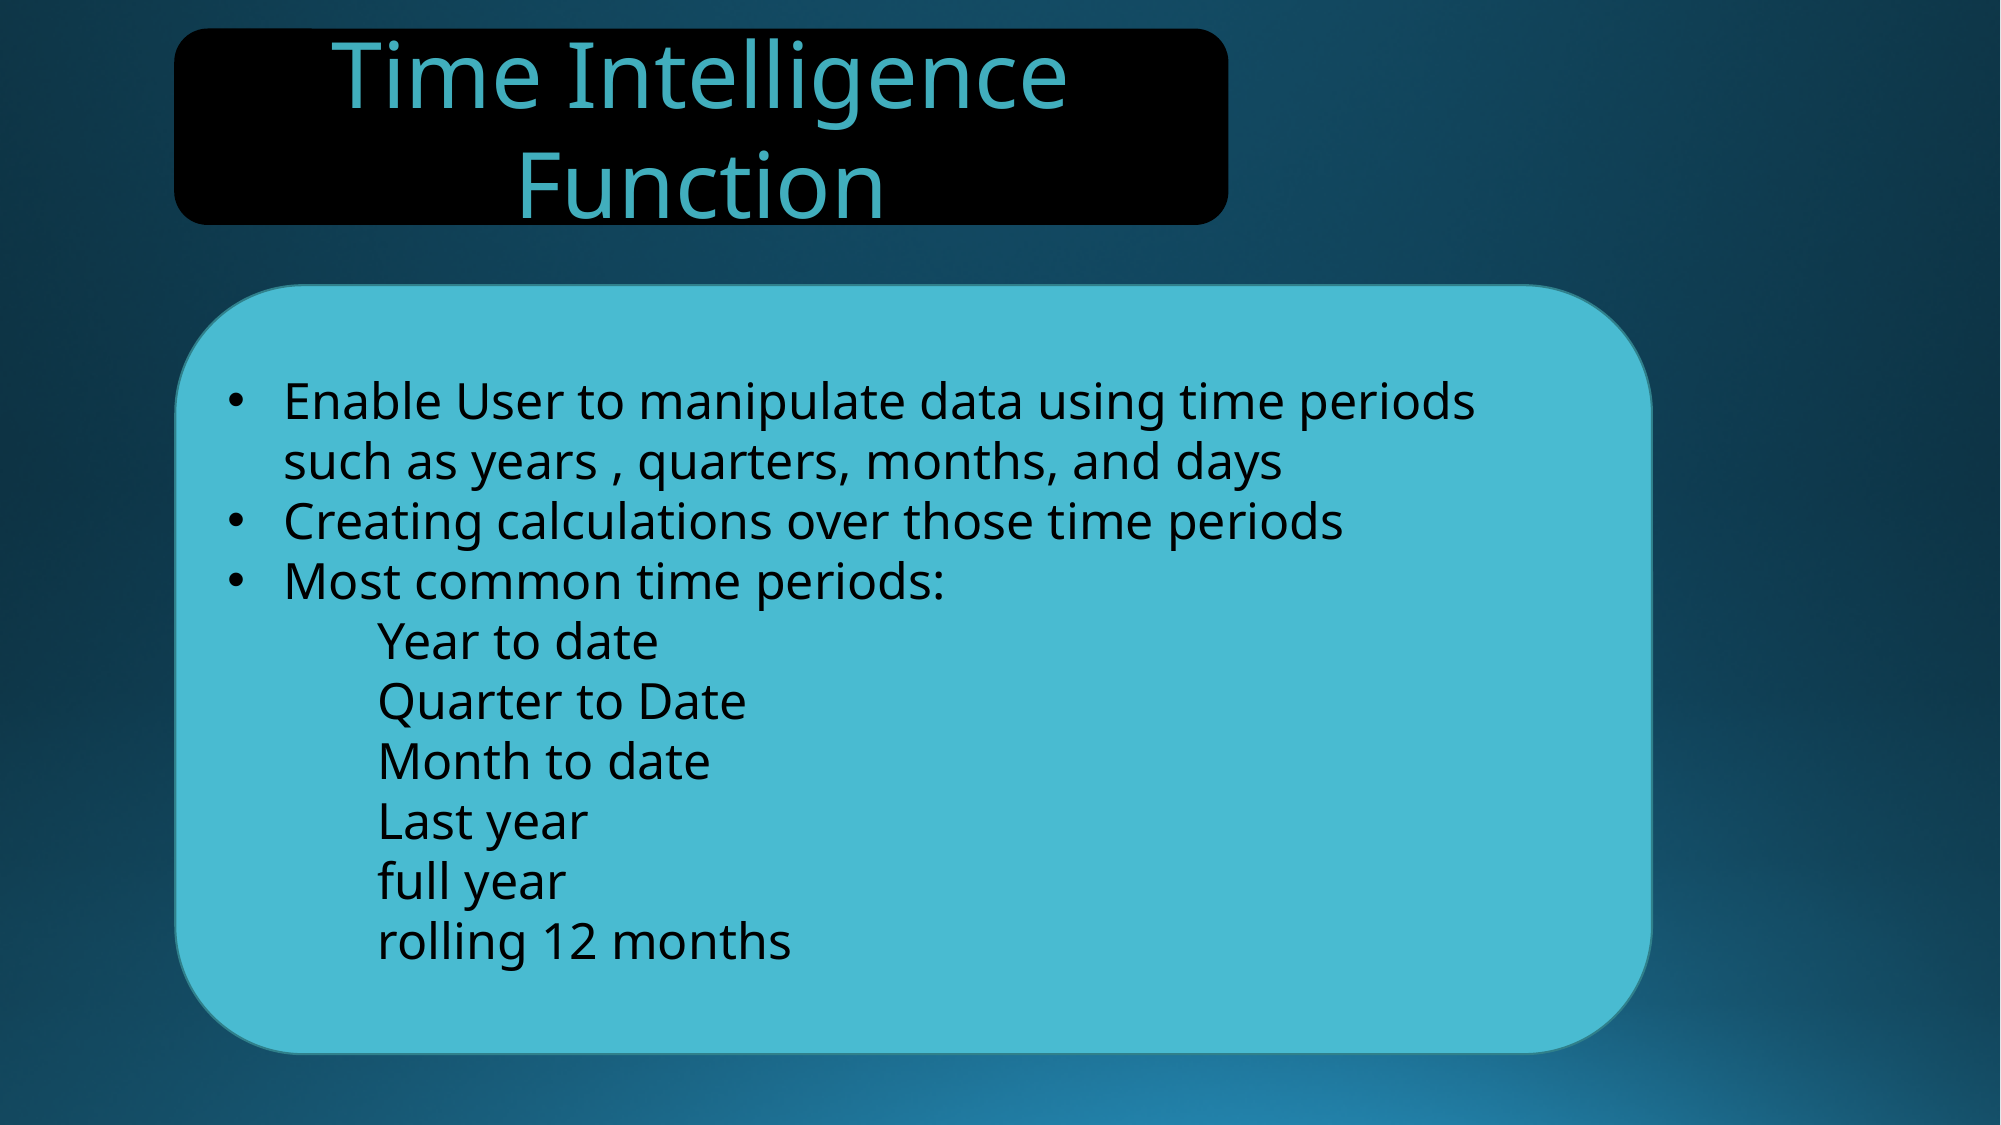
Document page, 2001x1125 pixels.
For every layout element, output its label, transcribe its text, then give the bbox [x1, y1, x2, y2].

text_box Time Intelligence Function [174, 28, 1229, 225]
picture [0, 0, 2001, 1125]
text_box Enable User to manipulate data using time periods such as years , quarters, months, and days Creating calculations over those time periods Most common time periods: Year to date Quarter to Date Month to date Last year full year rolling 12 months [174, 284, 1654, 1056]
